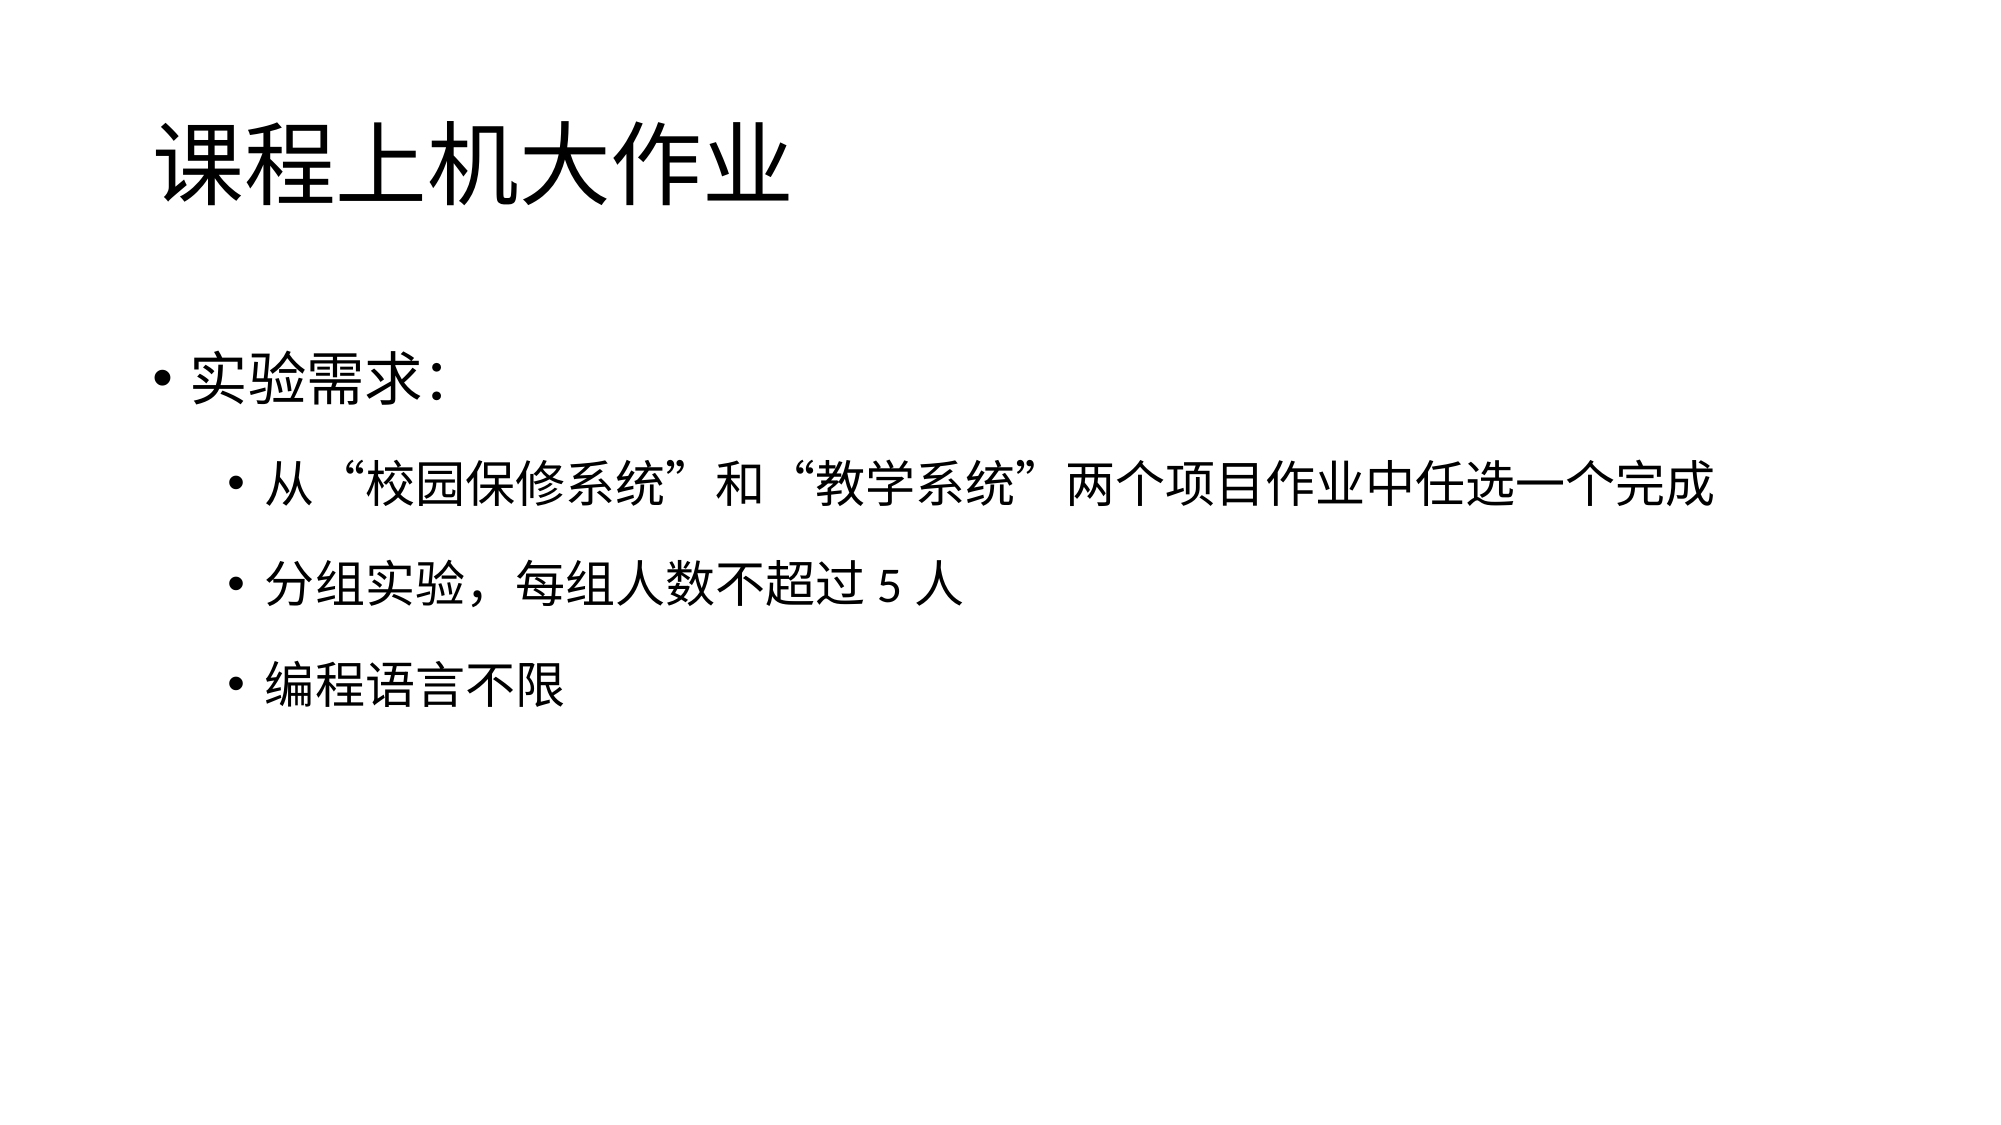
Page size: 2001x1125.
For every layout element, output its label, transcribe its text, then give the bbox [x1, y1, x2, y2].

list 实验需求： 从“校园保修系统”和“教学系统”两个项目作业中任选一个完成 分组实验，每组人数不超过5人 编程语言不限 [137, 299, 1863, 1014]
title 课程上机大作业 [137, 59, 1863, 278]
